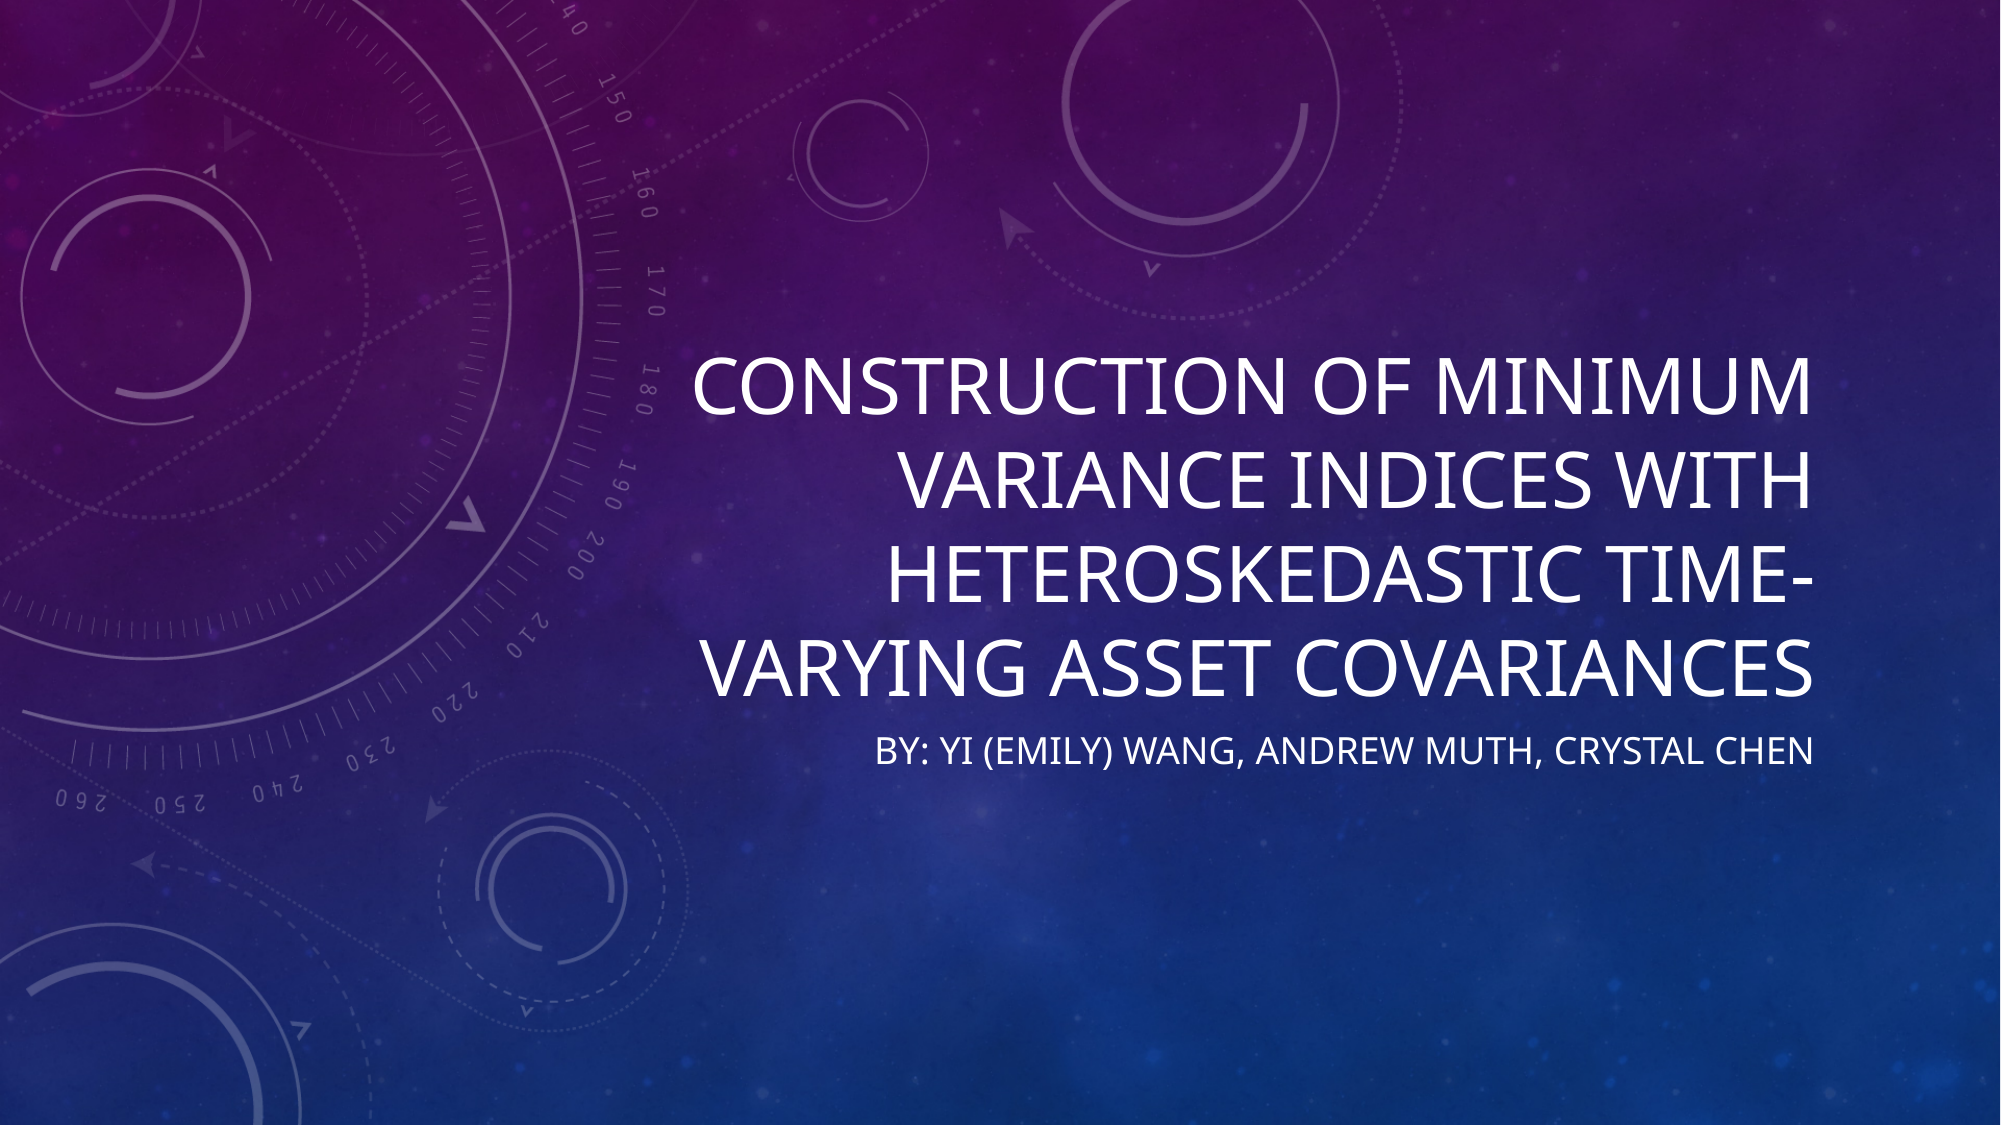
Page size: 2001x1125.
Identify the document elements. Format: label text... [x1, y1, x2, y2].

title Construction of minimum variance indices with heteroskedastic time-varying asset covariances [650, 322, 1831, 719]
subtitle By: Yi (Emily) Wang, Andrew Muth, Crystal Chen [650, 719, 1831, 950]
picture [0, 0, 2001, 1125]
